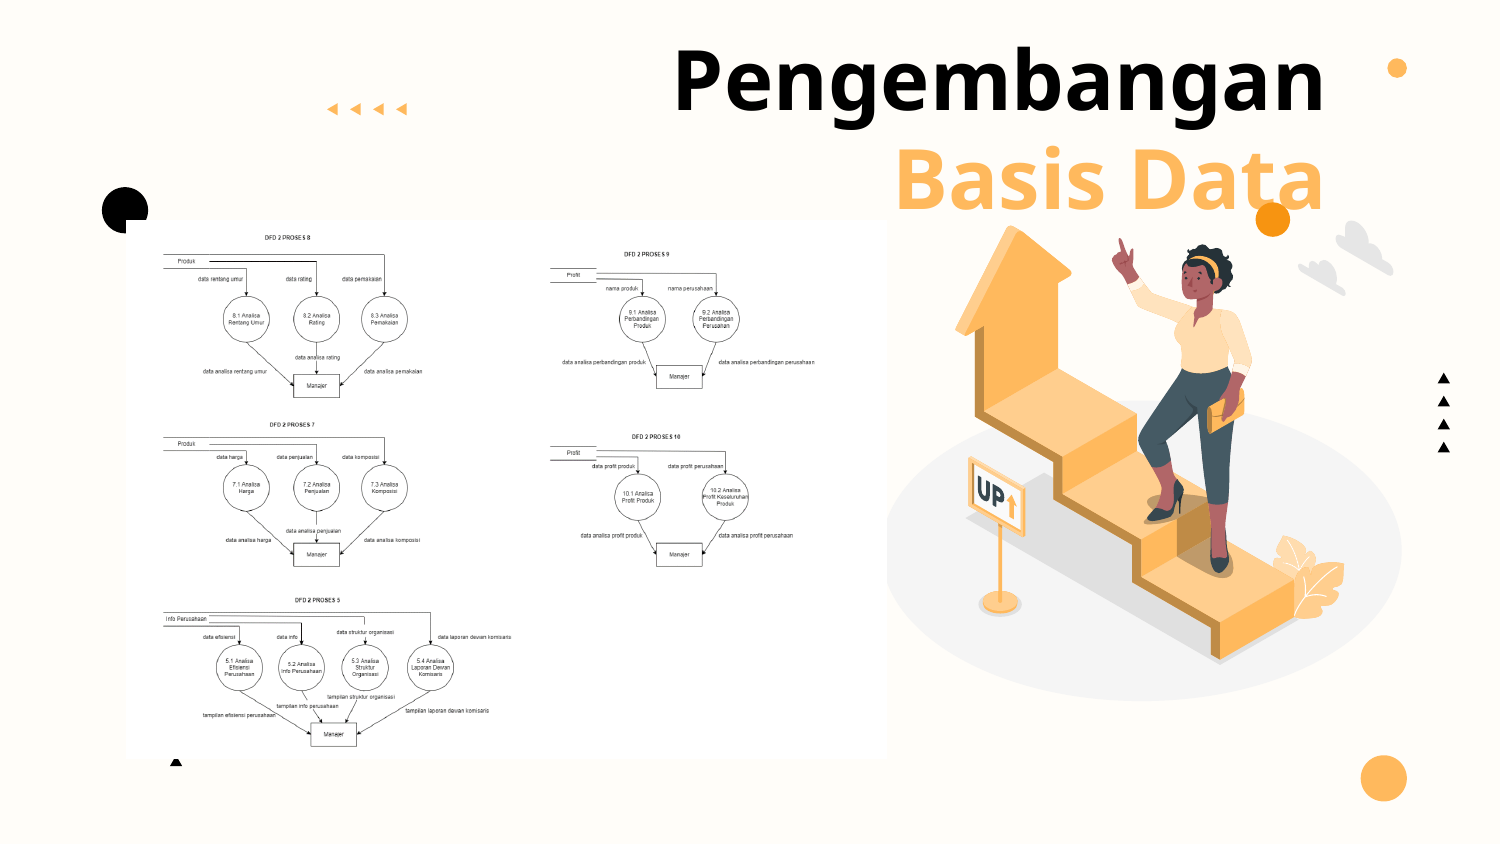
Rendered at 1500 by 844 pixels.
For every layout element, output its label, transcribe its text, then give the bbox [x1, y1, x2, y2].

picture [125, 220, 887, 759]
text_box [855, 202, 1428, 702]
title Pengembangan Basis Data [443, 41, 1343, 212]
